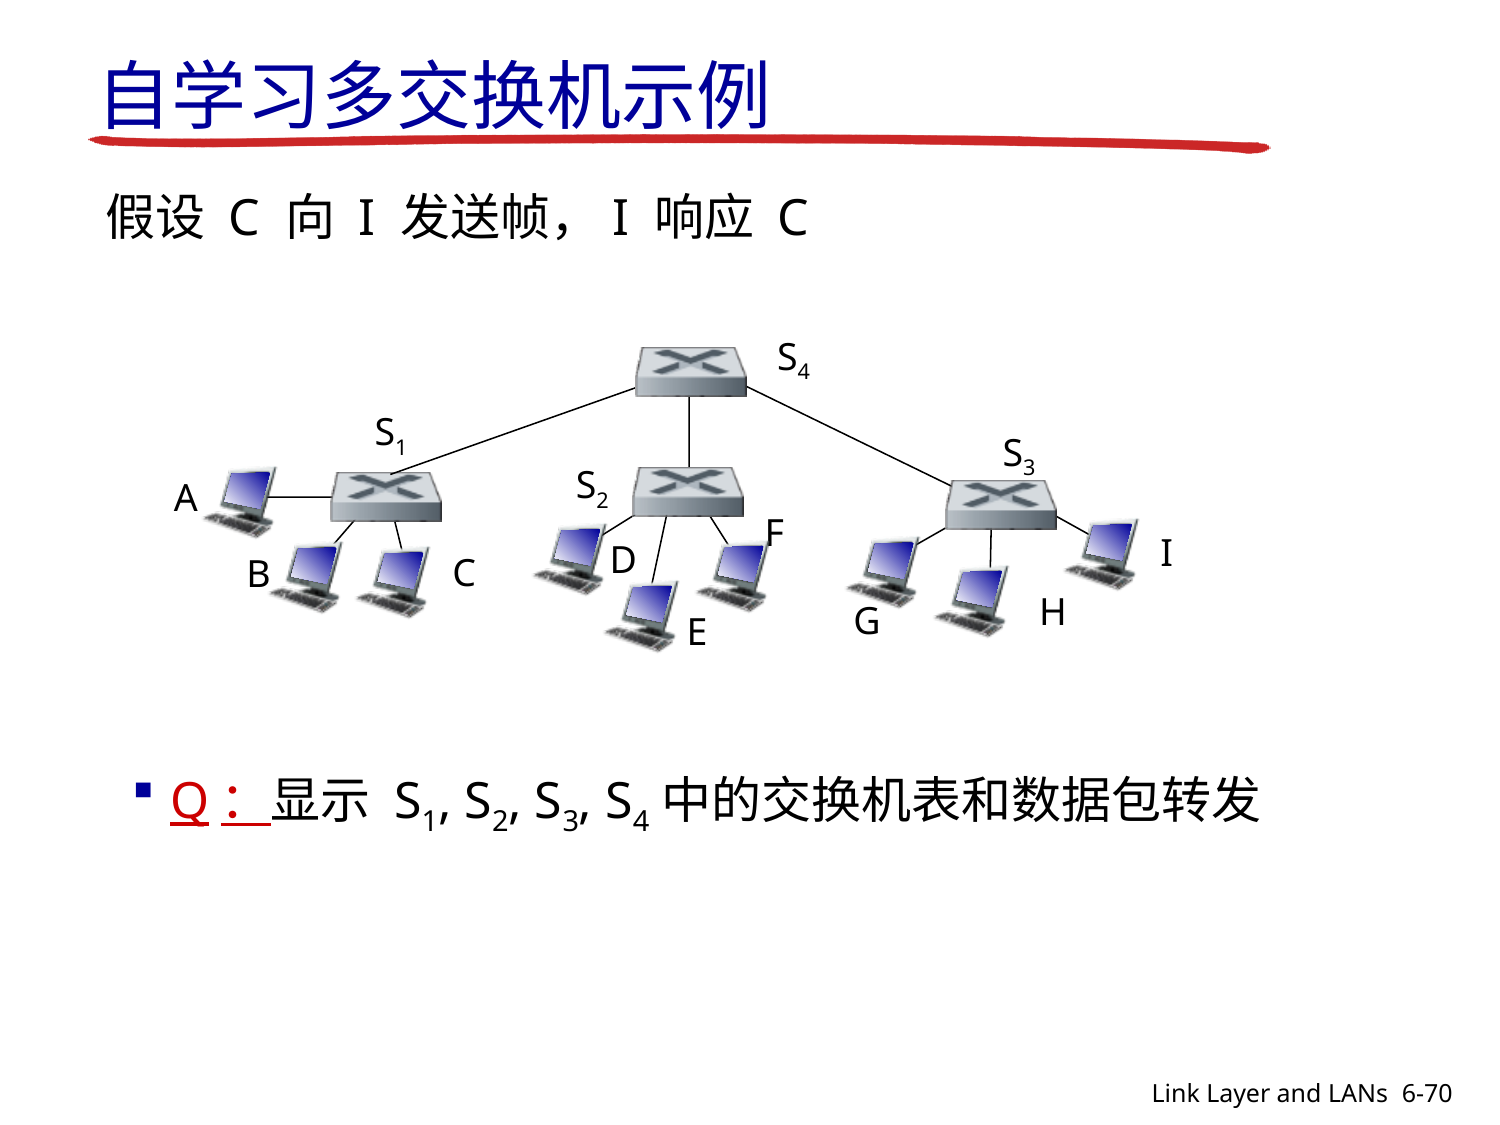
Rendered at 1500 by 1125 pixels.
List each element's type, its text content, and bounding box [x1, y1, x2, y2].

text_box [390, 325, 1188, 661]
text_box Q：显示 S1, S2, S3, S4中的交换机表和数据包转发 [117, 765, 1393, 1068]
list 假设 C 向 I 发送帧，I 响应 C [90, 186, 1366, 950]
slide_number 6-70 [1387, 1069, 1478, 1115]
footer Link Layer and LANs [1045, 1069, 1404, 1110]
picture [83, 129, 1284, 159]
title 自学习多交换机示例 [81, 0, 1357, 188]
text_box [156, 400, 385, 625]
